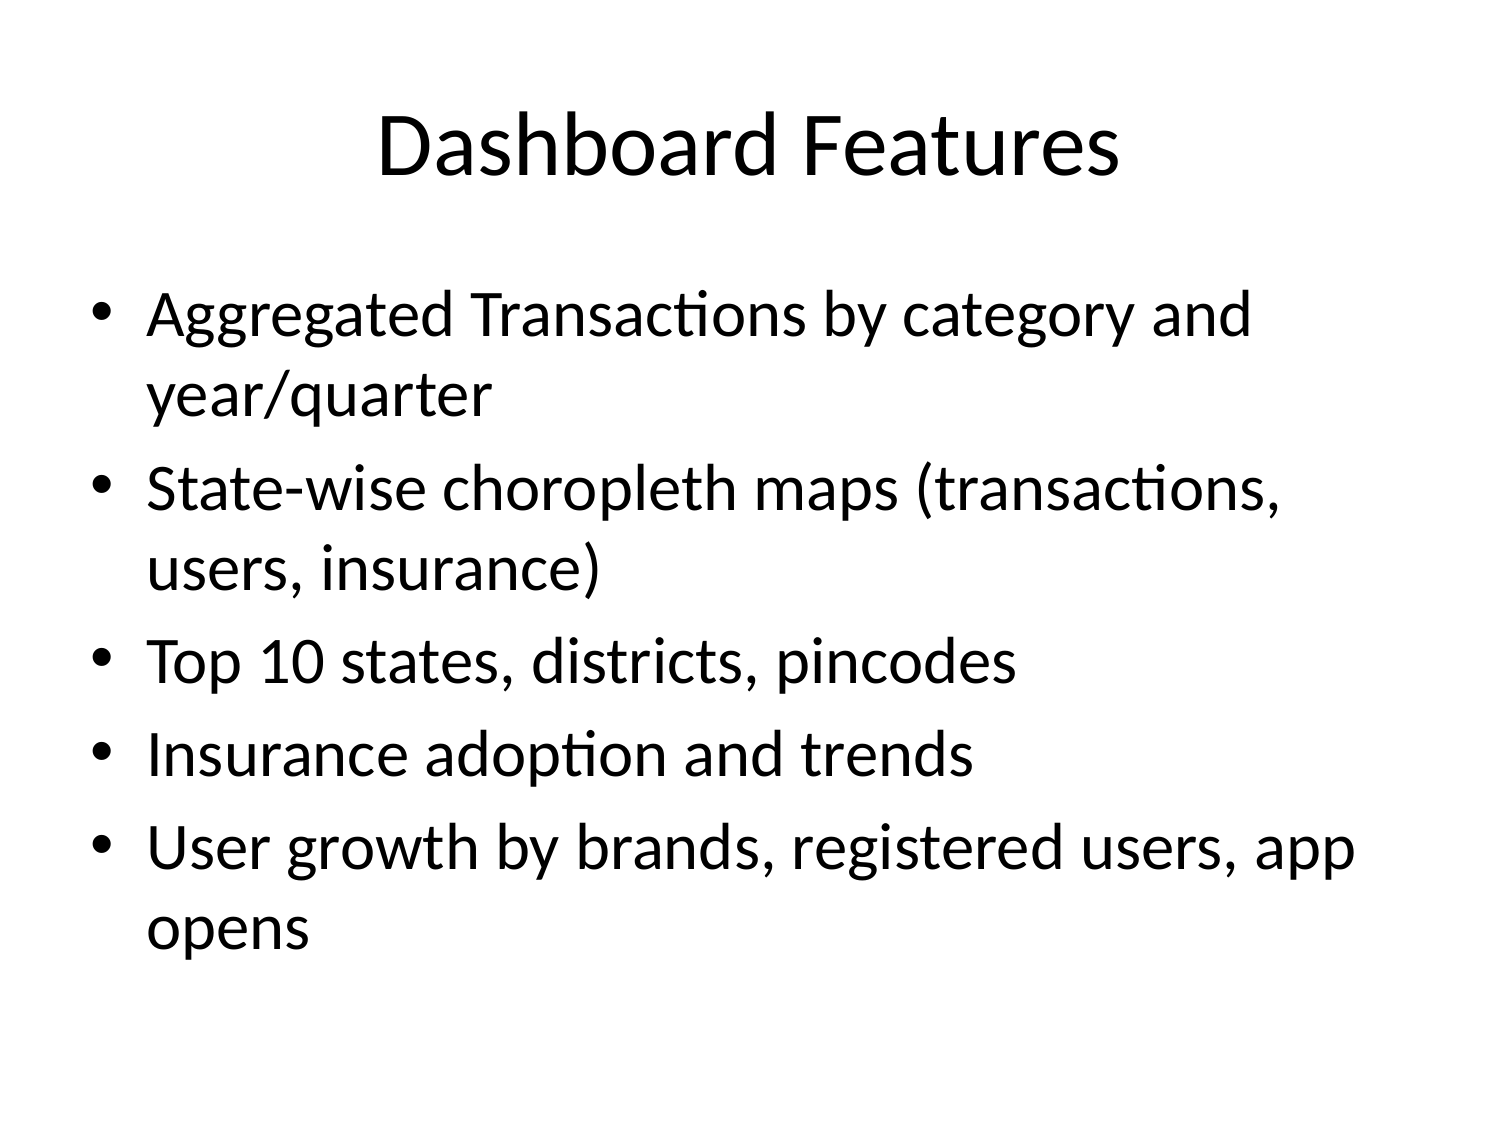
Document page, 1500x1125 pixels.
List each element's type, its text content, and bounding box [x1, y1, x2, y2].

list Aggregated Transactions by category and year/quarter State-wise choropleth maps (transactions, users, insurance) Top 10 states, districts, pincodes Insurance adoption and trends User growth by brands, registered users, app opens [75, 262, 1425, 1005]
title Dashboard Features [75, 45, 1425, 233]
